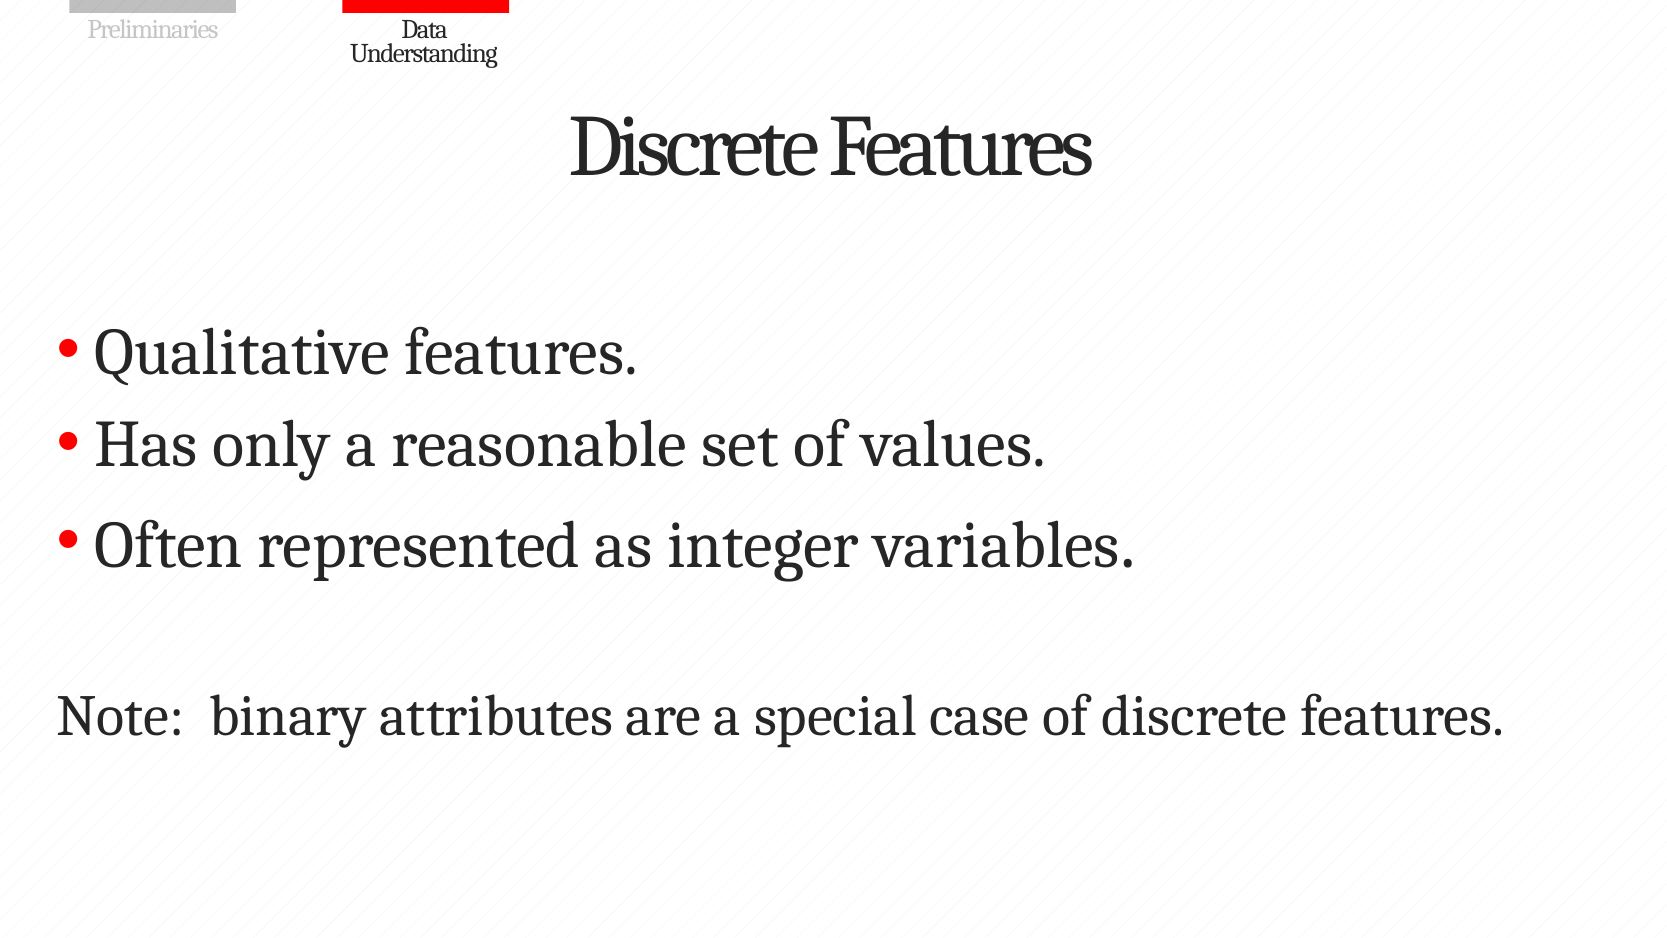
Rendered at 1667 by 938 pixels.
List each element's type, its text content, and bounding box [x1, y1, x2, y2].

title Discrete Features [41, 62, 1622, 219]
list Qualitative features. Has only a reasonable set of values. Often represented as integer variables. Note: binary attributes are a special case of discrete features. [41, 300, 1622, 894]
